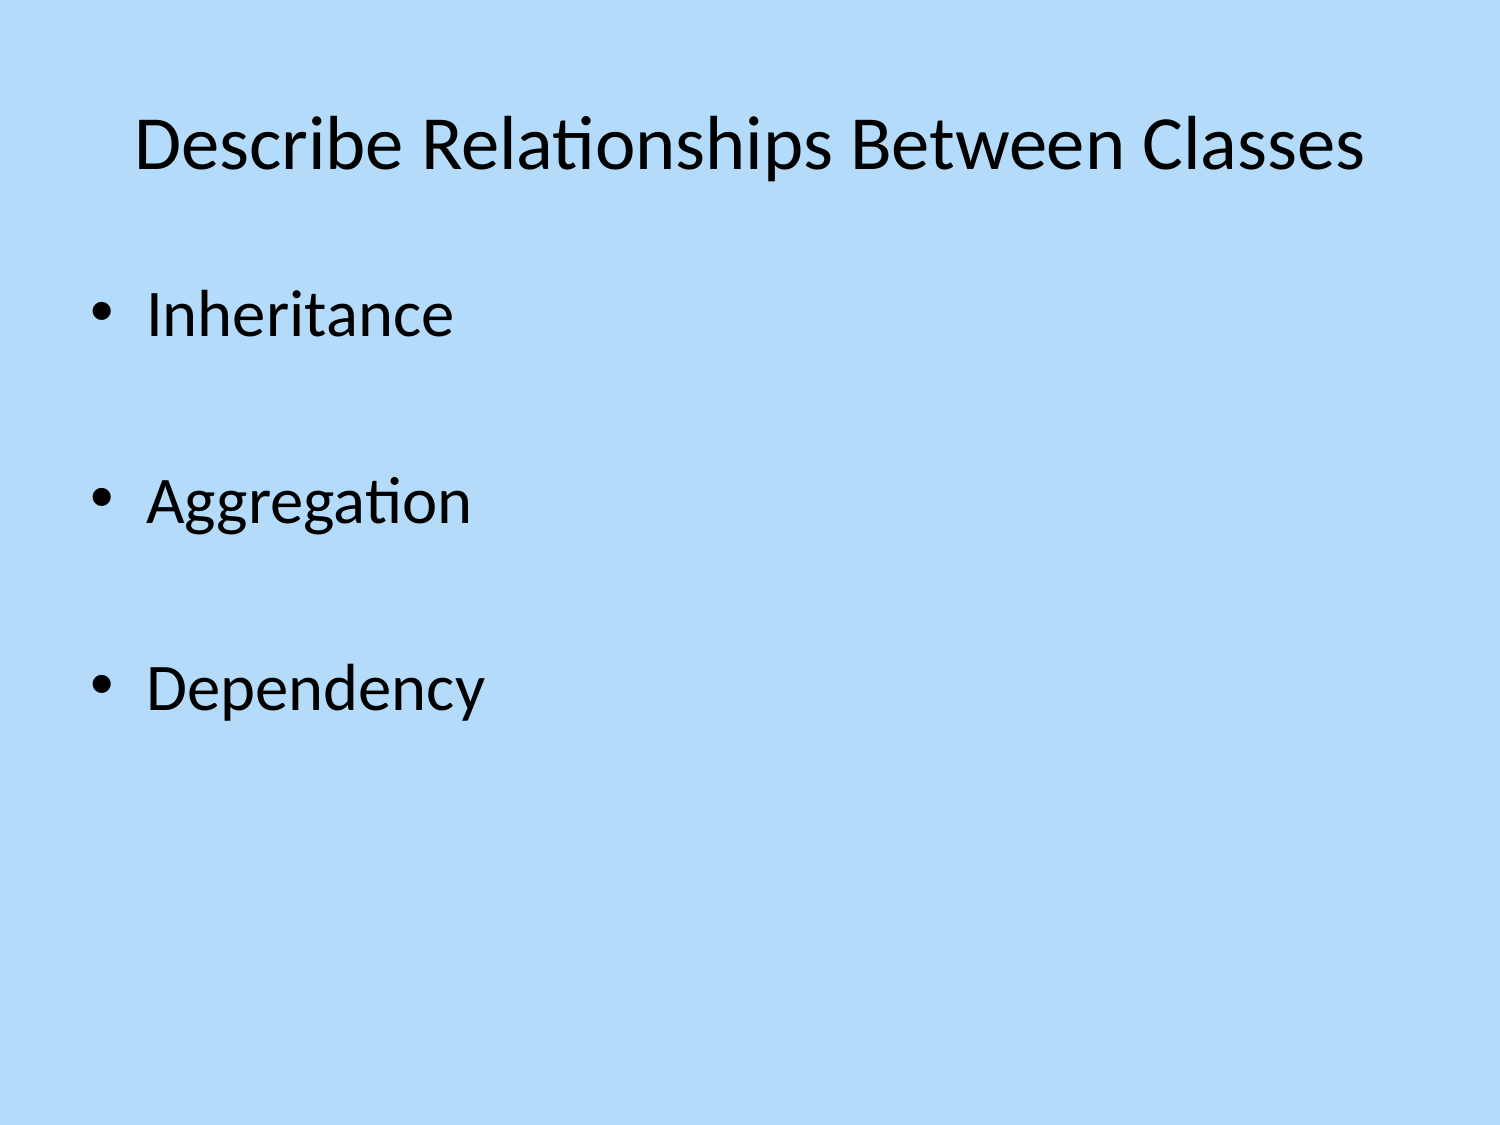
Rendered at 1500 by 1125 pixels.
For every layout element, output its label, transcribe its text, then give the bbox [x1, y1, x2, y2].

title Describe Relationships Between Classes [75, 45, 1425, 233]
list Inheritance Aggregation Dependency [75, 262, 1425, 1005]
